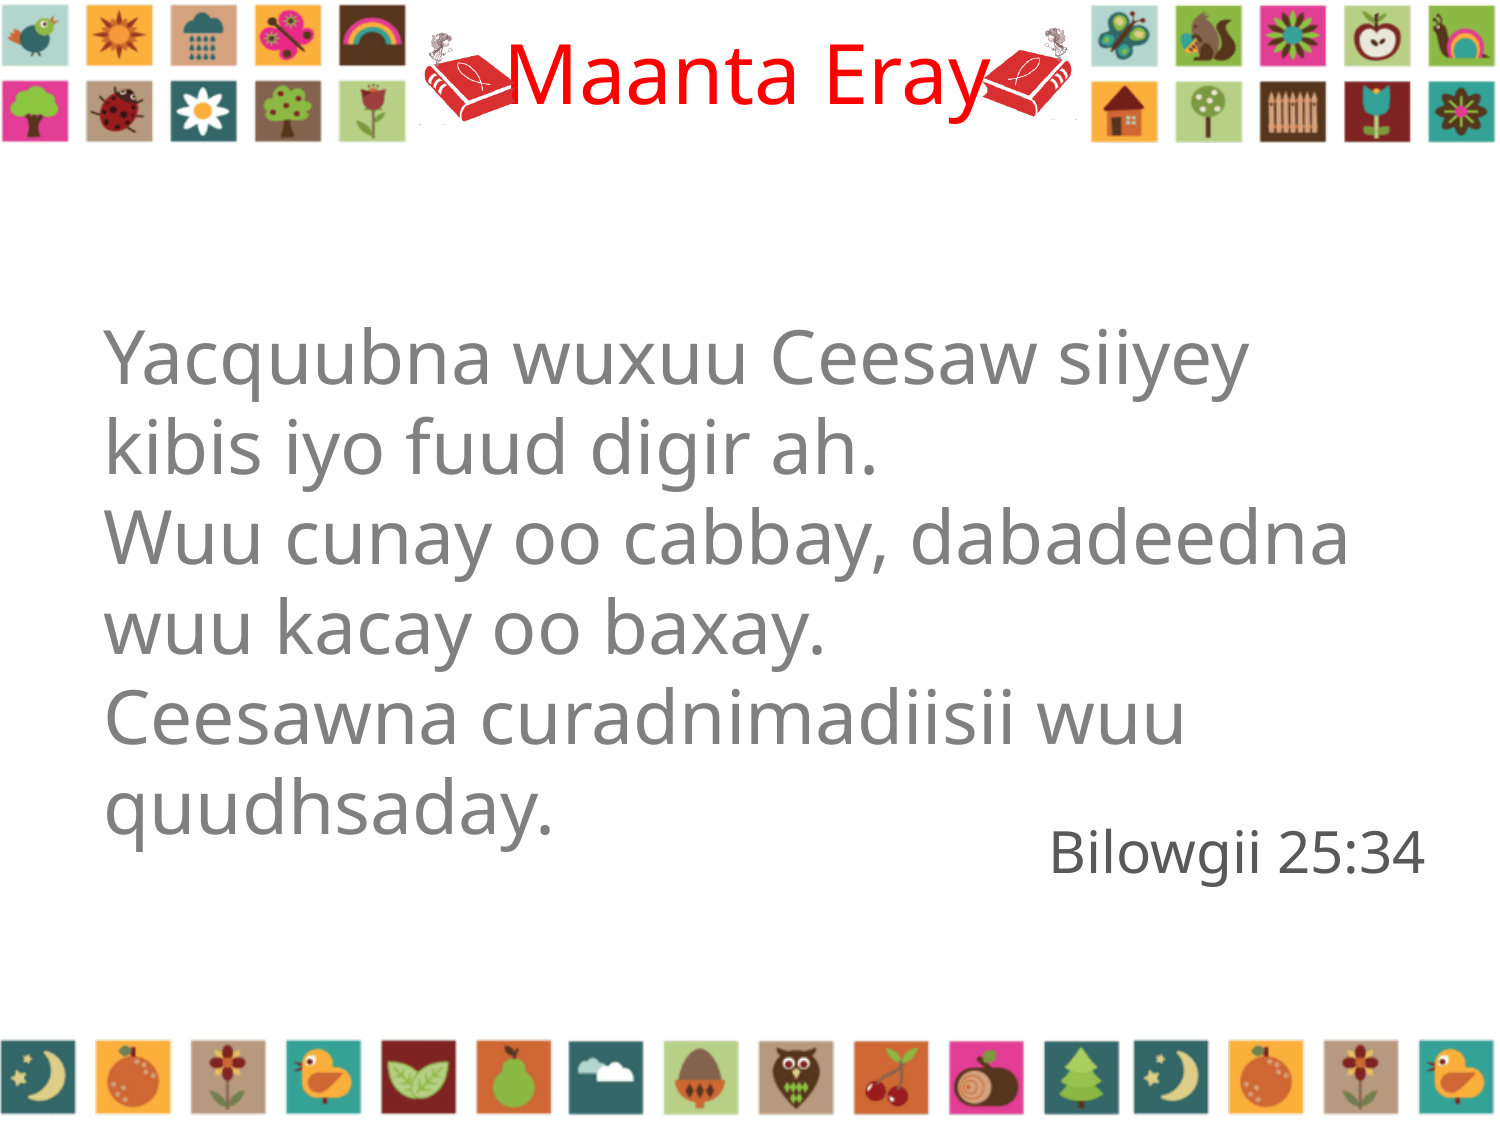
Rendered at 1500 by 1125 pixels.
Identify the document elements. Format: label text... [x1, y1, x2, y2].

text_box Bilowgii 25:34 [808, 807, 1441, 893]
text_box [0, 1028, 1500, 1118]
text_box Yacquubna wuxuu Ceesaw siiyey kibis iyo fuud digir ah. Wuu cunay oo cabbay, dabadeedna wuu kacay oo baxay. Ceesawna curadnimadiisii wuu quudhsaday. [88, 302, 1436, 858]
picture [950, 3, 1500, 150]
picture [0, 3, 550, 150]
text_box Maanta Eray [425, 13, 1077, 129]
